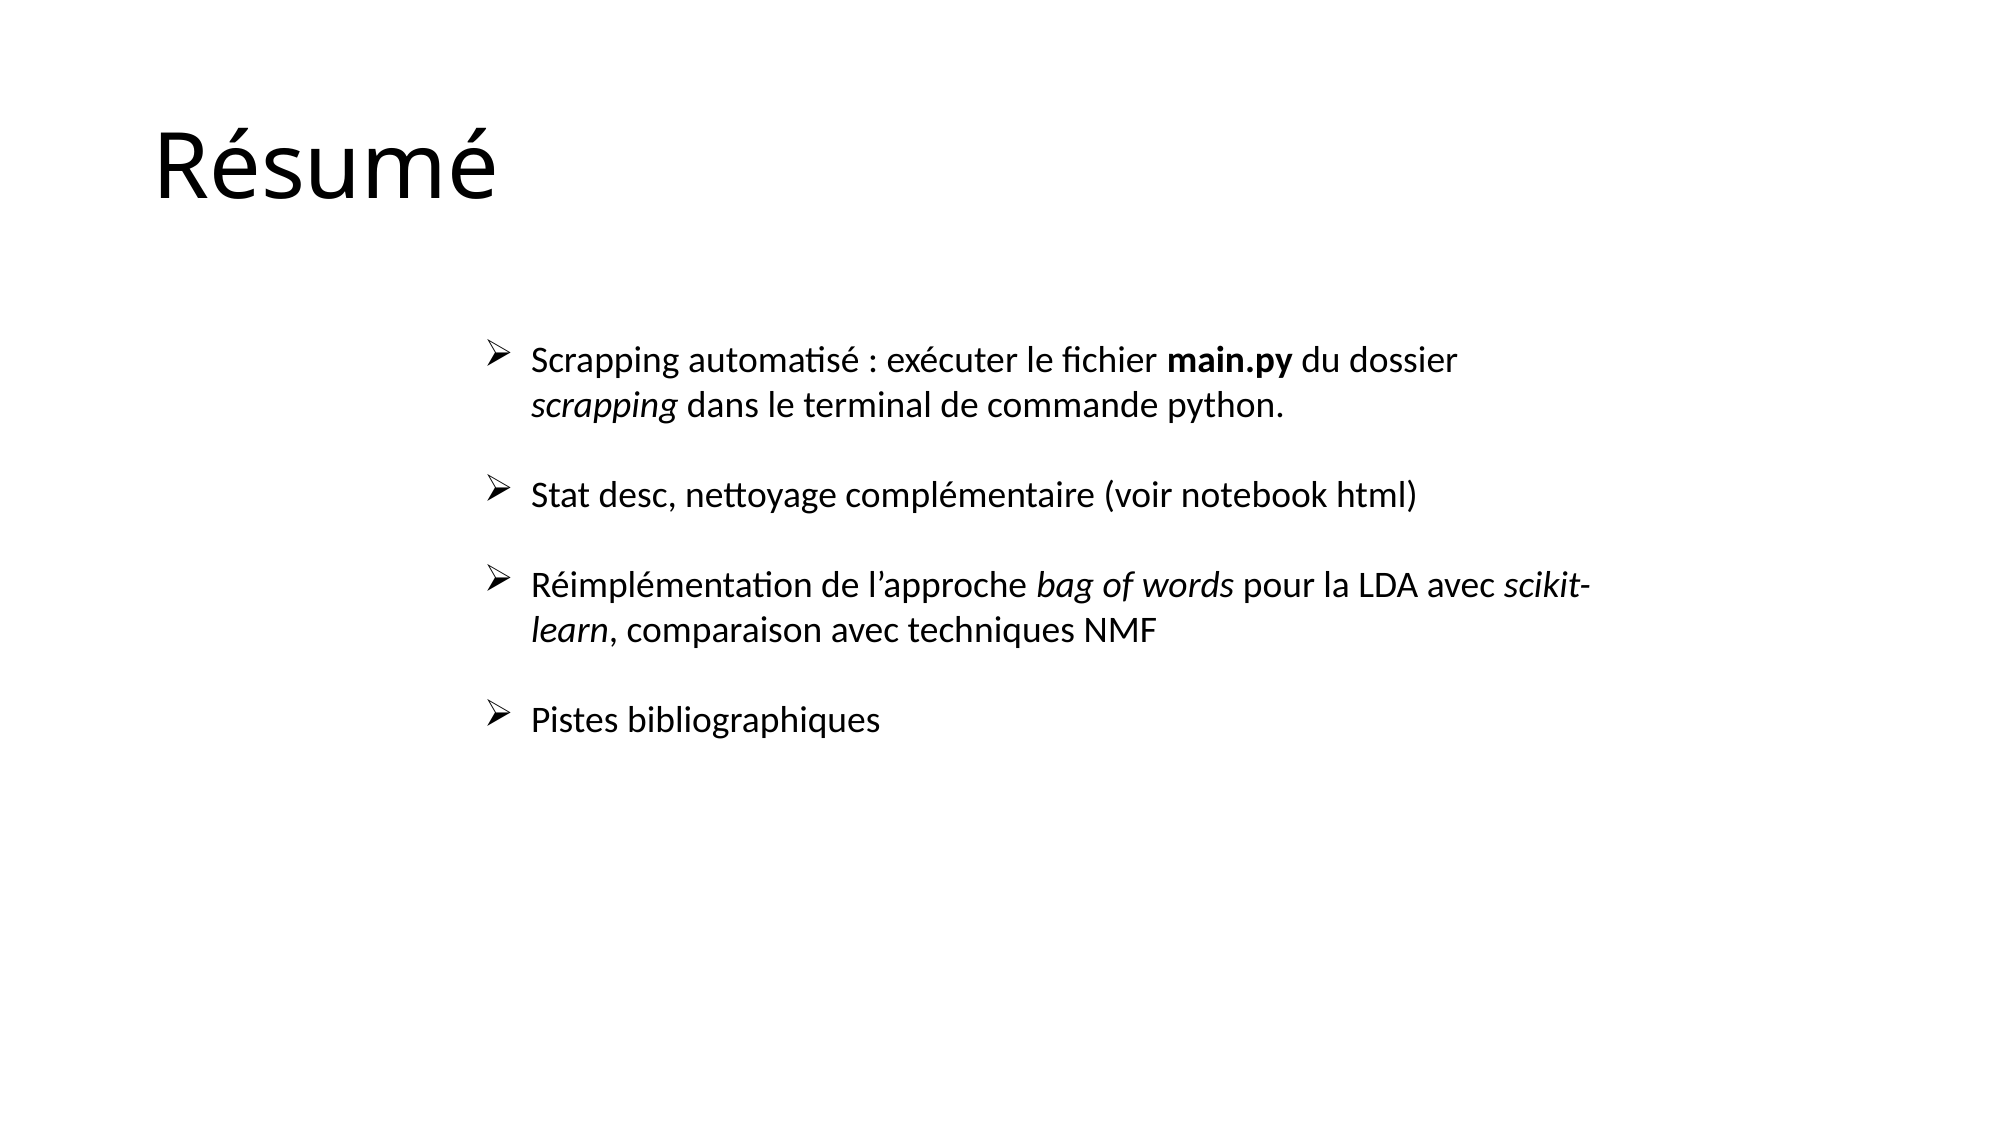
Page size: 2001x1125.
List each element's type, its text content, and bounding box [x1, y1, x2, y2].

title Résumé [137, 59, 1863, 278]
text_box Scrapping automatisé : exécuter le fichier main.py du dossier scrapping dans le terminal de commande python. Stat desc, nettoyage complémentaire (voir notebook html) Réimplémentation de l’approche bag of words pour la LDA avec scikit-learn, comparaison avec techniques NMF Pistes bibliographiques [469, 327, 1609, 793]
